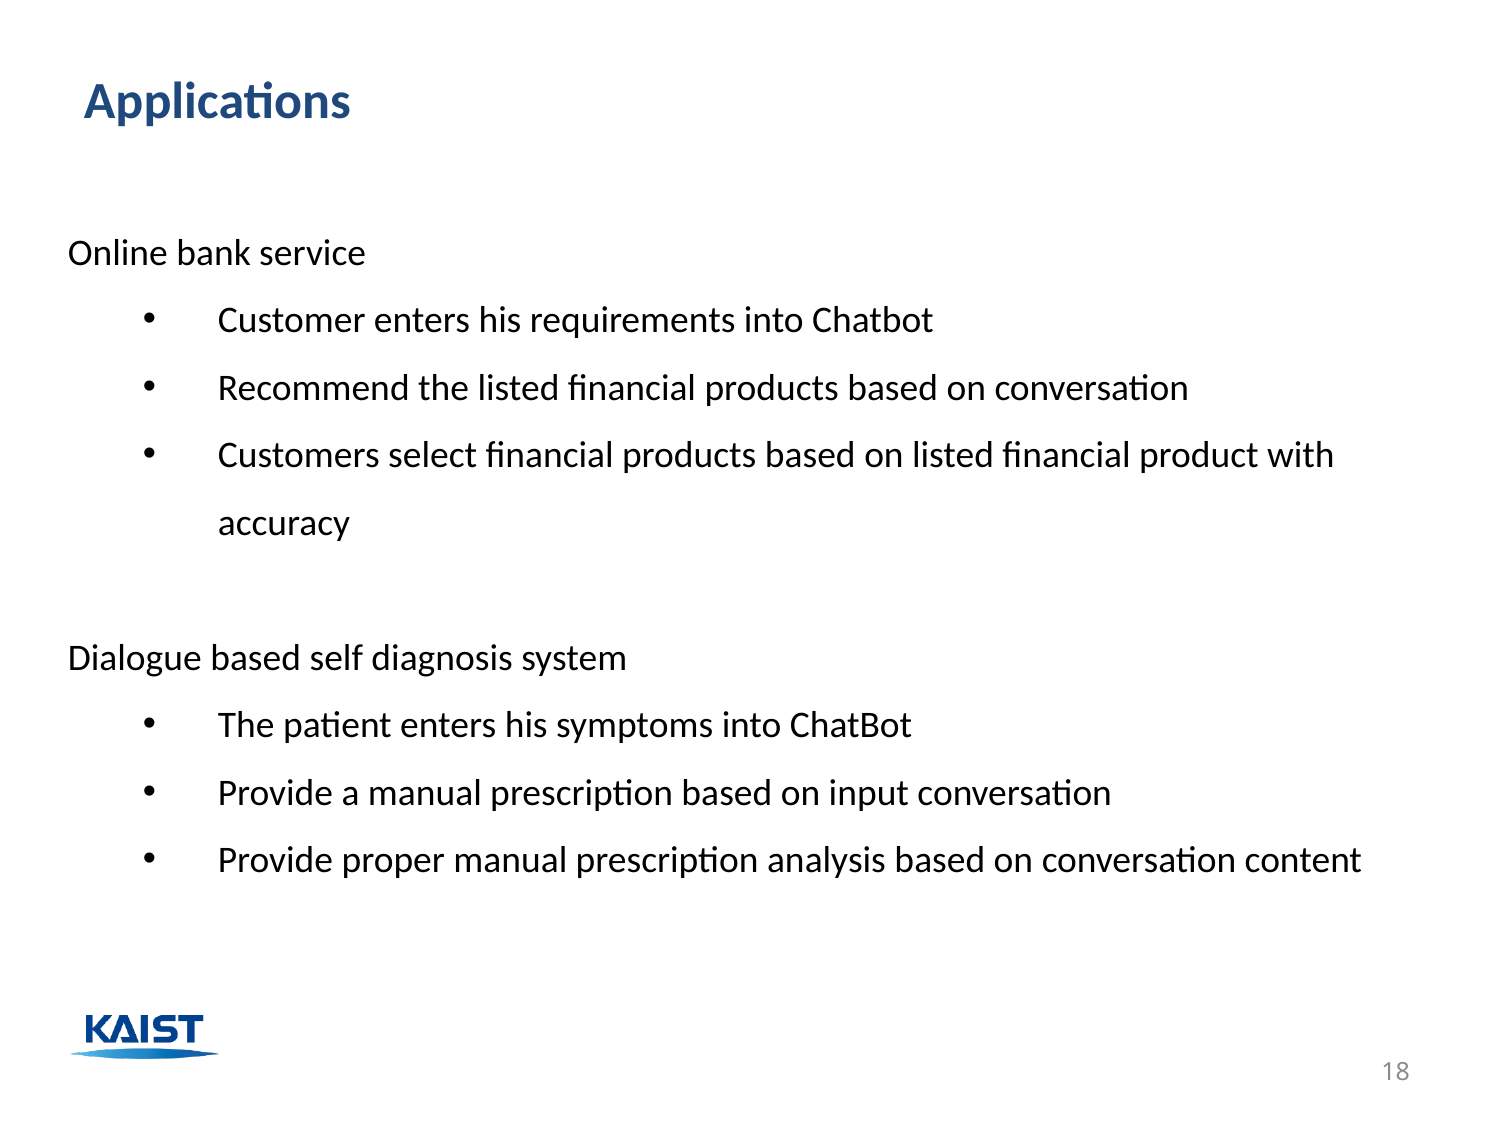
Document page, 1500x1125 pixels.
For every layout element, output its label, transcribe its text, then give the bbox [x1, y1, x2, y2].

picture [68, 1015, 219, 1059]
text_box Applications [69, 58, 1258, 137]
slide_number 18 [1074, 1042, 1425, 1103]
text_box Online bank service Customer enters his requirements into Chatbot Recommend the listed financial products based on conversation Customers select financial products based on listed financial product with accuracy Dialogue based self diagnosis system The patient enters his symptoms into ChatBot Provide a manual prescription based on input conversation Provide proper manual prescription analysis based on conversation content [53, 197, 1483, 956]
